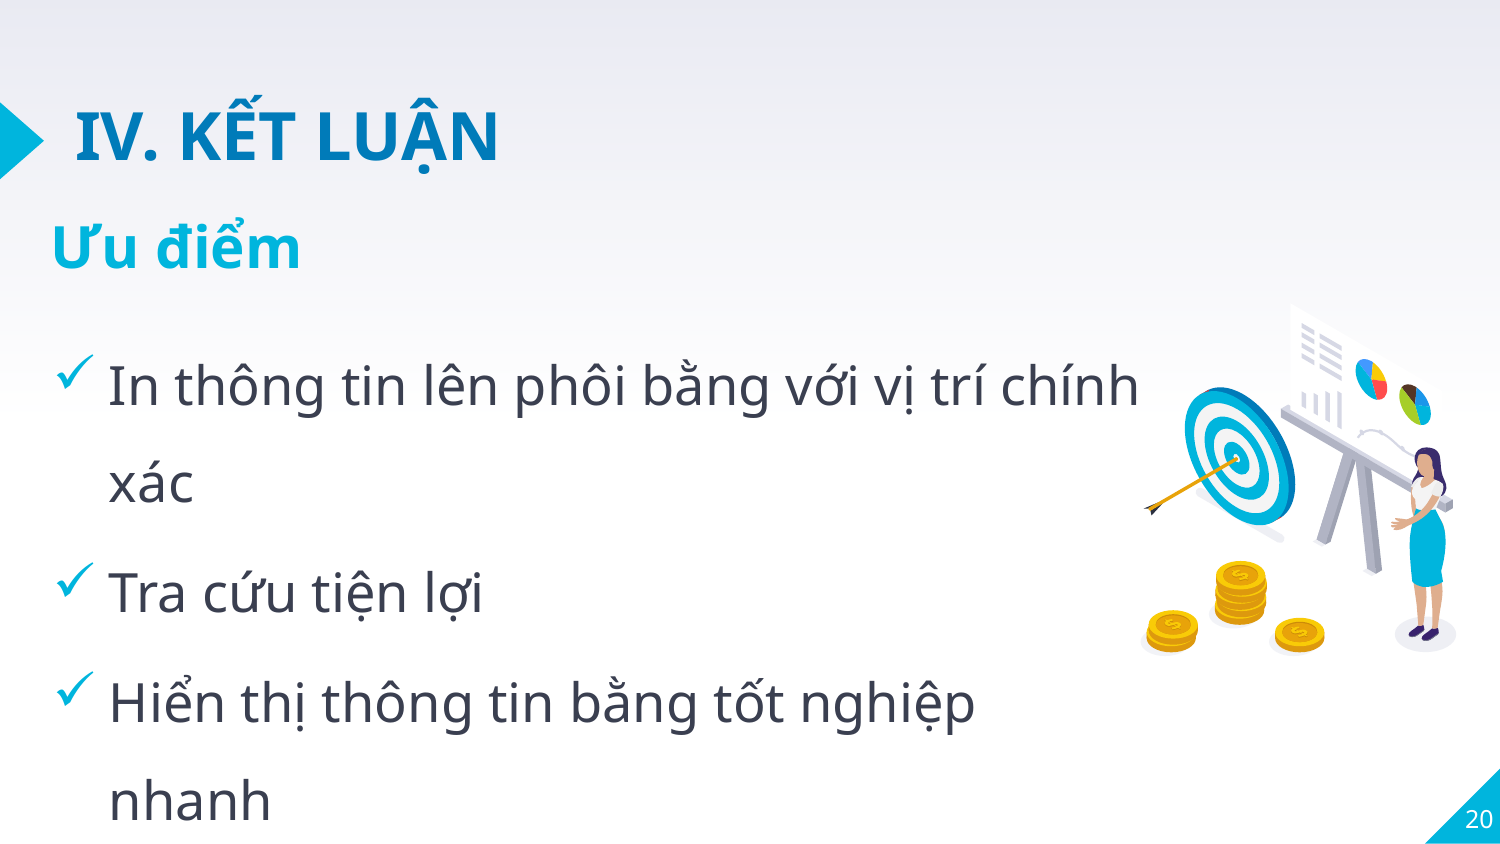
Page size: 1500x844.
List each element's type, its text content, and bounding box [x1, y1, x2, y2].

list In thông tin lên phôi bằng với vị trí chính xác Tra cứu tiện lợi Hiển thị thông tin bằng tốt nghiệp nhanh [33, 318, 1145, 750]
slide_number 20 [1418, 760, 1494, 838]
title IV. KẾT LUẬN [75, 109, 589, 196]
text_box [1140, 303, 1457, 657]
text_box Ưu điểm [35, 203, 588, 289]
